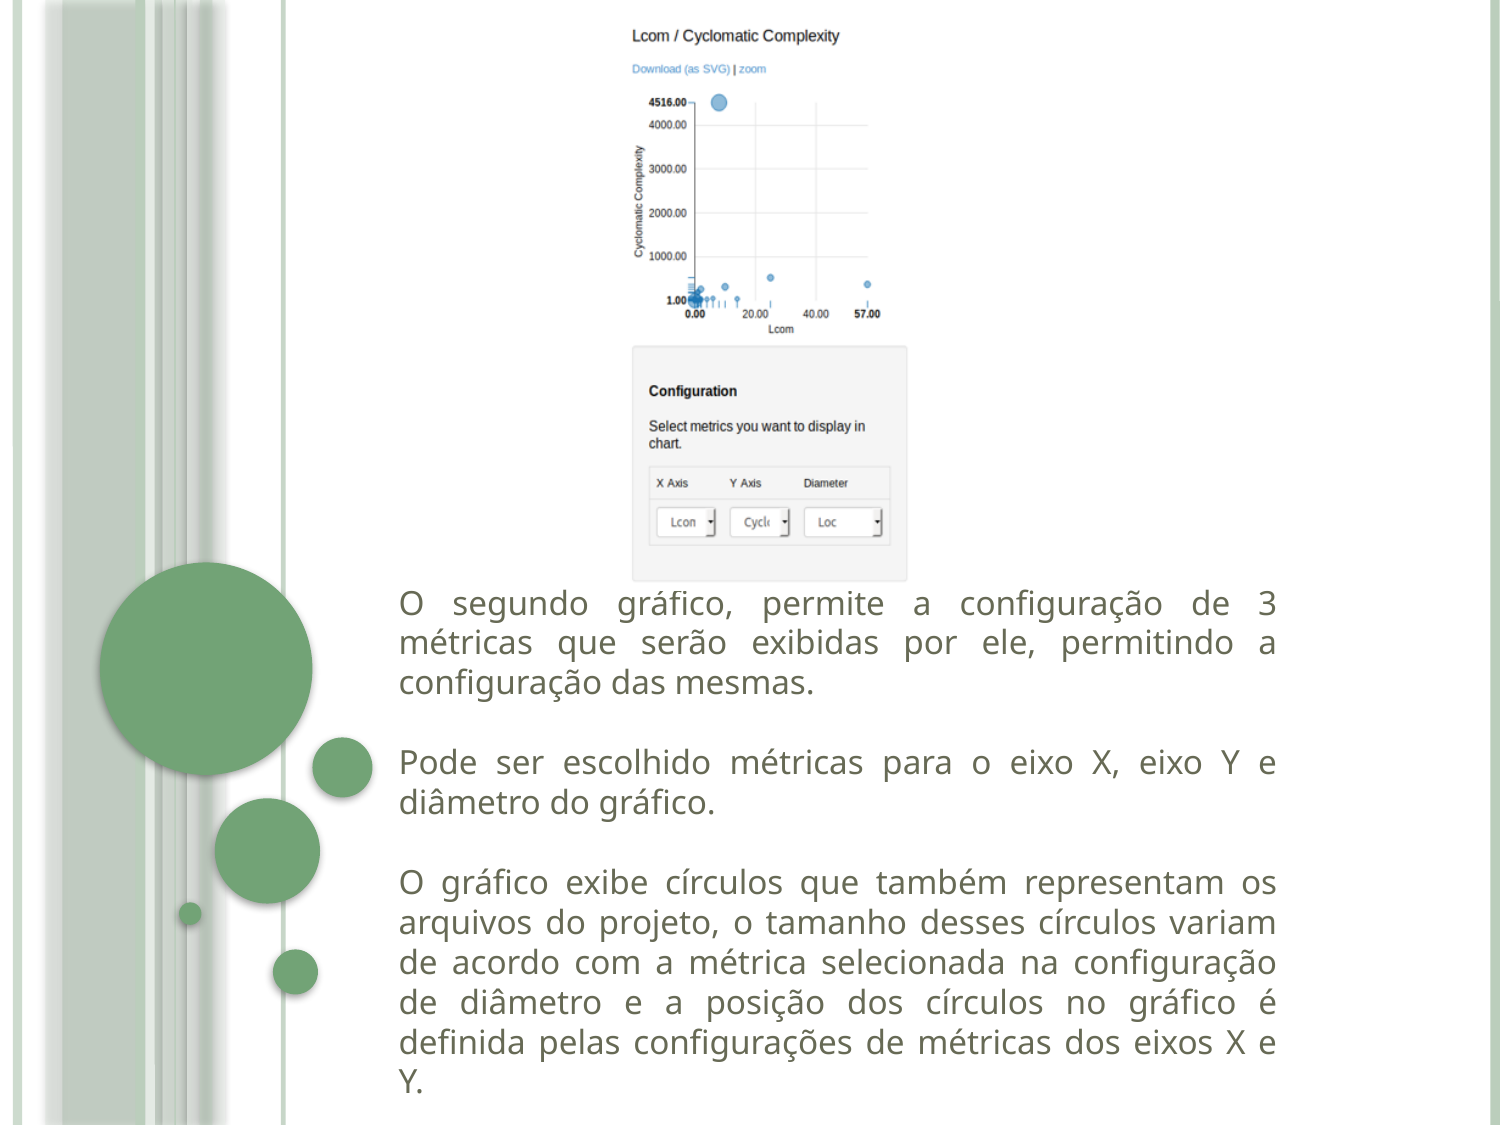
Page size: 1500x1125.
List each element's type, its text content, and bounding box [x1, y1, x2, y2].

picture [619, 18, 916, 591]
text_box O segundo gráfico, permite a configuração de 3 métricas que serão exibidas por ele, permitindo a configuração das mesmas. Pode ser escolhido métricas para o eixo X, eixo Y e diâmetro do gráfico. O gráfico exibe círculos que também representam os arquivos do projeto, o tamanho desses círculos variam de acordo com a métrica selecionada na configuração de diâmetro e a posição dos círculos no gráfico é definida pelas configurações de métricas dos eixos X e Y. [383, 574, 1294, 1108]
